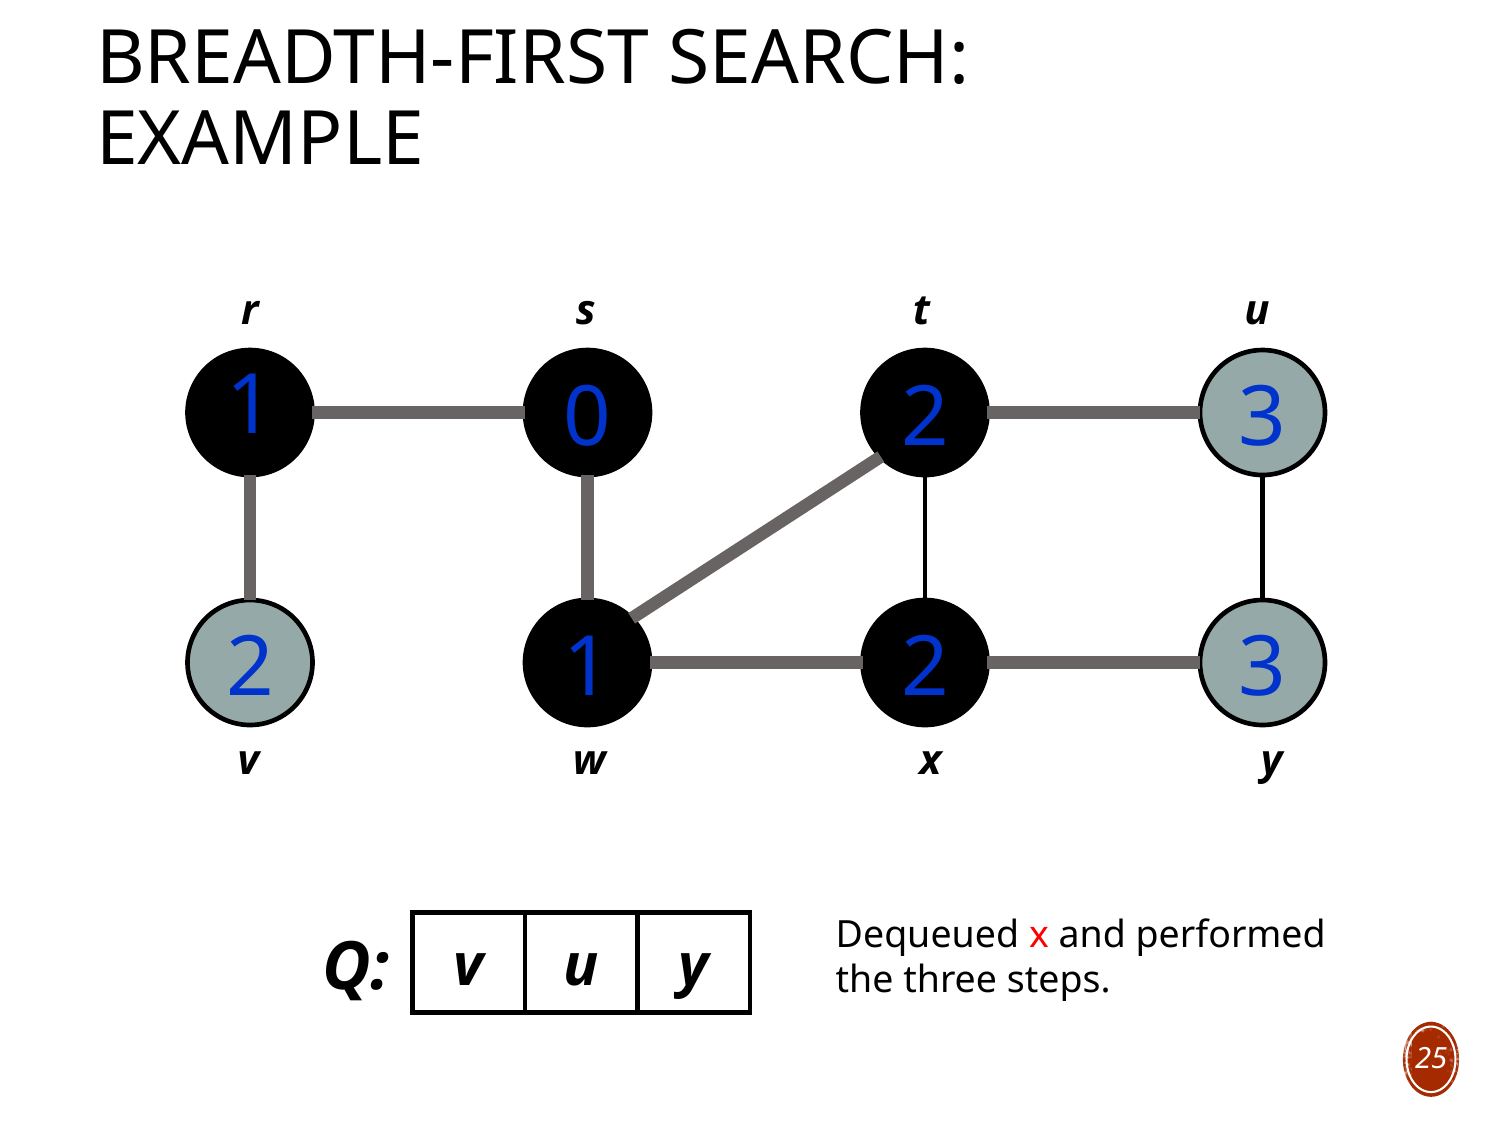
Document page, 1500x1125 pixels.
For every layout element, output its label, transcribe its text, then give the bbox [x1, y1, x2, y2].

text_box w [558, 725, 621, 790]
text_box 1 [187, 350, 313, 475]
text_box y [637, 912, 750, 1013]
text_box Dequeued x and performed the three steps. [820, 902, 1365, 1008]
text_box 0 [525, 350, 651, 475]
text_box v [412, 912, 525, 1013]
text_box 2 [862, 350, 988, 475]
text_box u [1229, 275, 1285, 340]
text_box r [226, 275, 274, 340]
title Breadth-First Search: Example [81, 0, 1319, 232]
text_box x [904, 725, 957, 790]
text_box v [222, 725, 274, 790]
text_box u [525, 912, 637, 1013]
text_box 2 [862, 600, 988, 725]
text_box 3 [1200, 600, 1326, 725]
text_box 3 [1200, 350, 1326, 475]
slide_number 25 [1391, 1028, 1471, 1089]
text_box 2 [187, 600, 313, 725]
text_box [1413, 1089, 1449, 1097]
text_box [1415, 1021, 1447, 1028]
text_box s [561, 275, 611, 340]
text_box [635, 462, 879, 614]
text_box 1 [525, 600, 650, 725]
text_box t [898, 275, 945, 340]
text_box y [1246, 725, 1298, 790]
text_box Q: [300, 912, 412, 1013]
